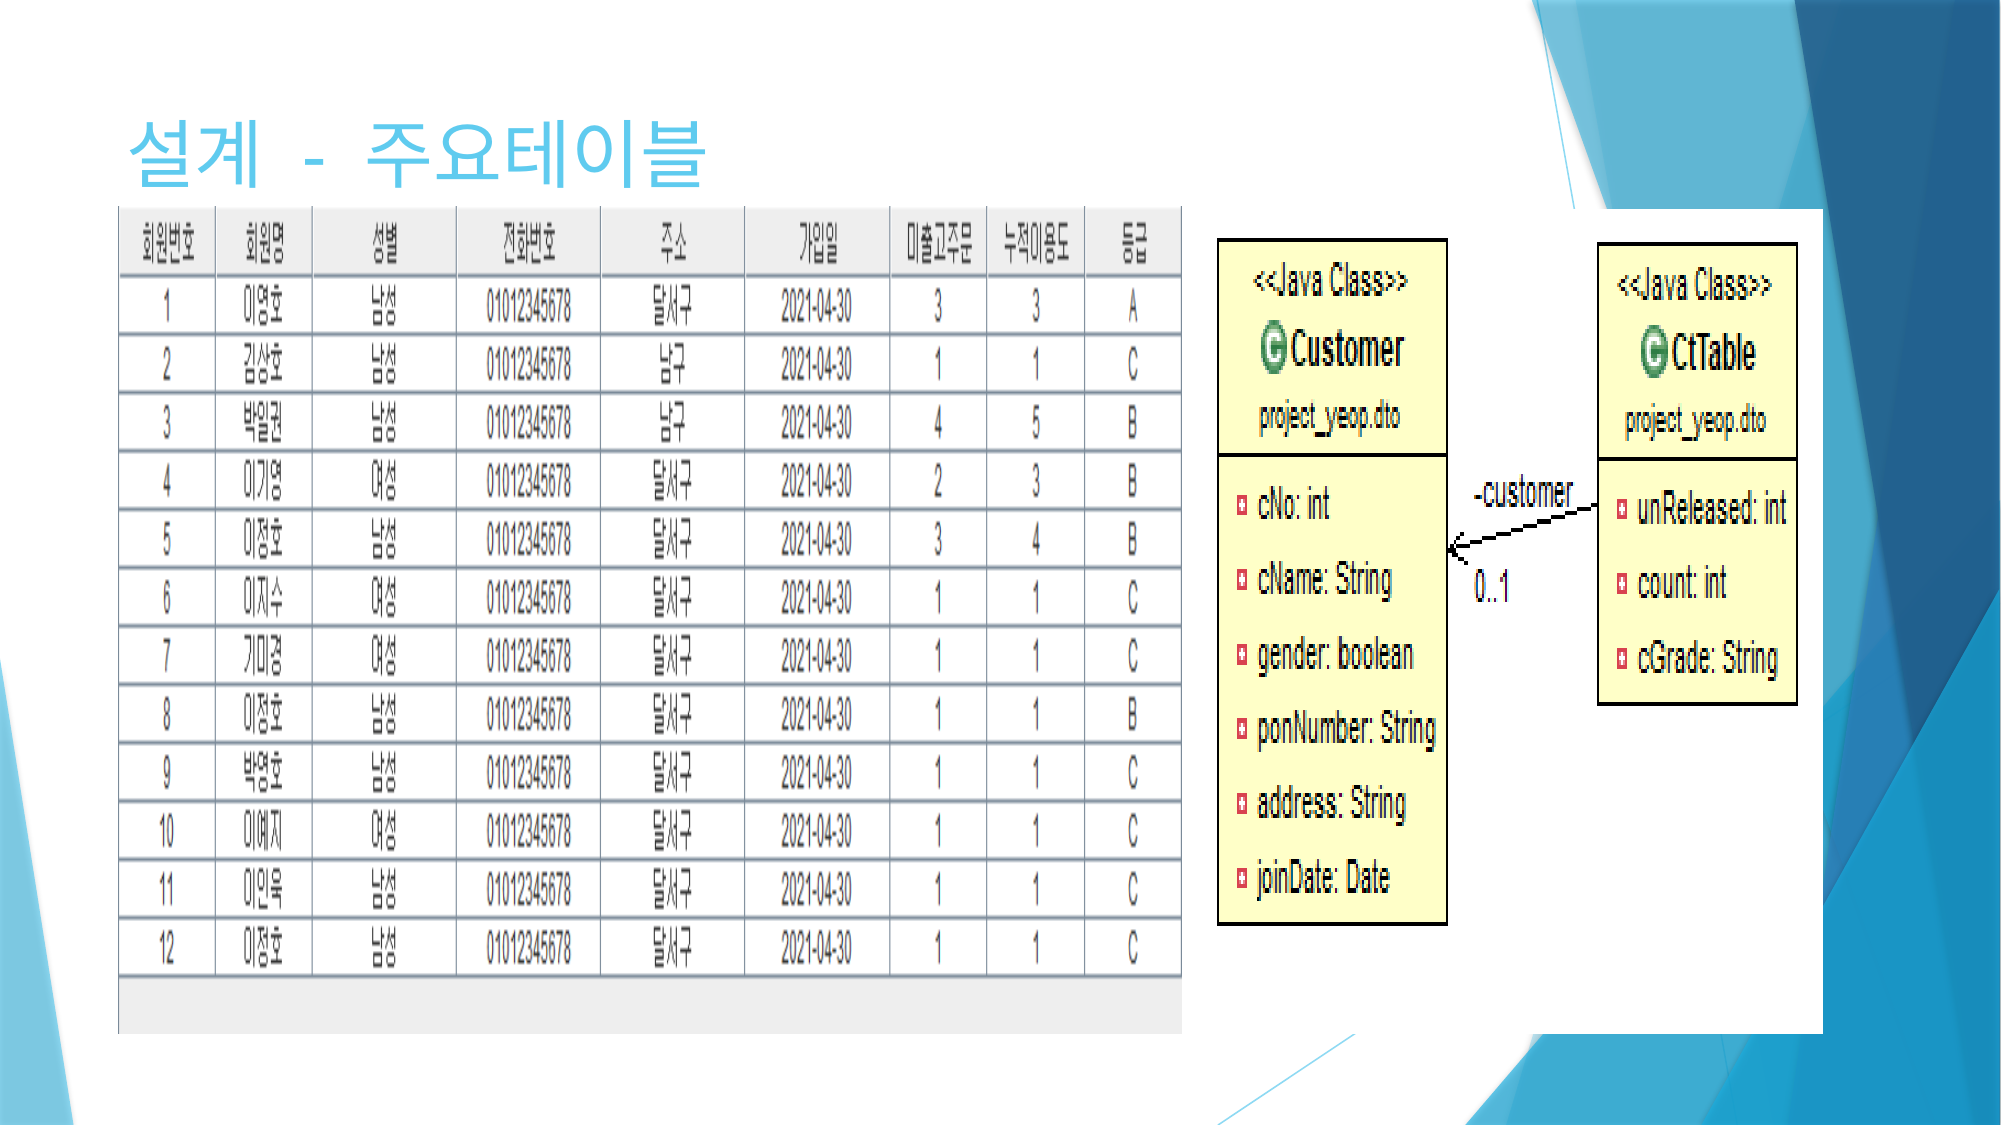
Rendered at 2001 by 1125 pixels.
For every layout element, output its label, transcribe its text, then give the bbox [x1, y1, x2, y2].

title 설계 - 주요테이블 [111, 99, 1522, 210]
picture [117, 206, 1824, 1034]
